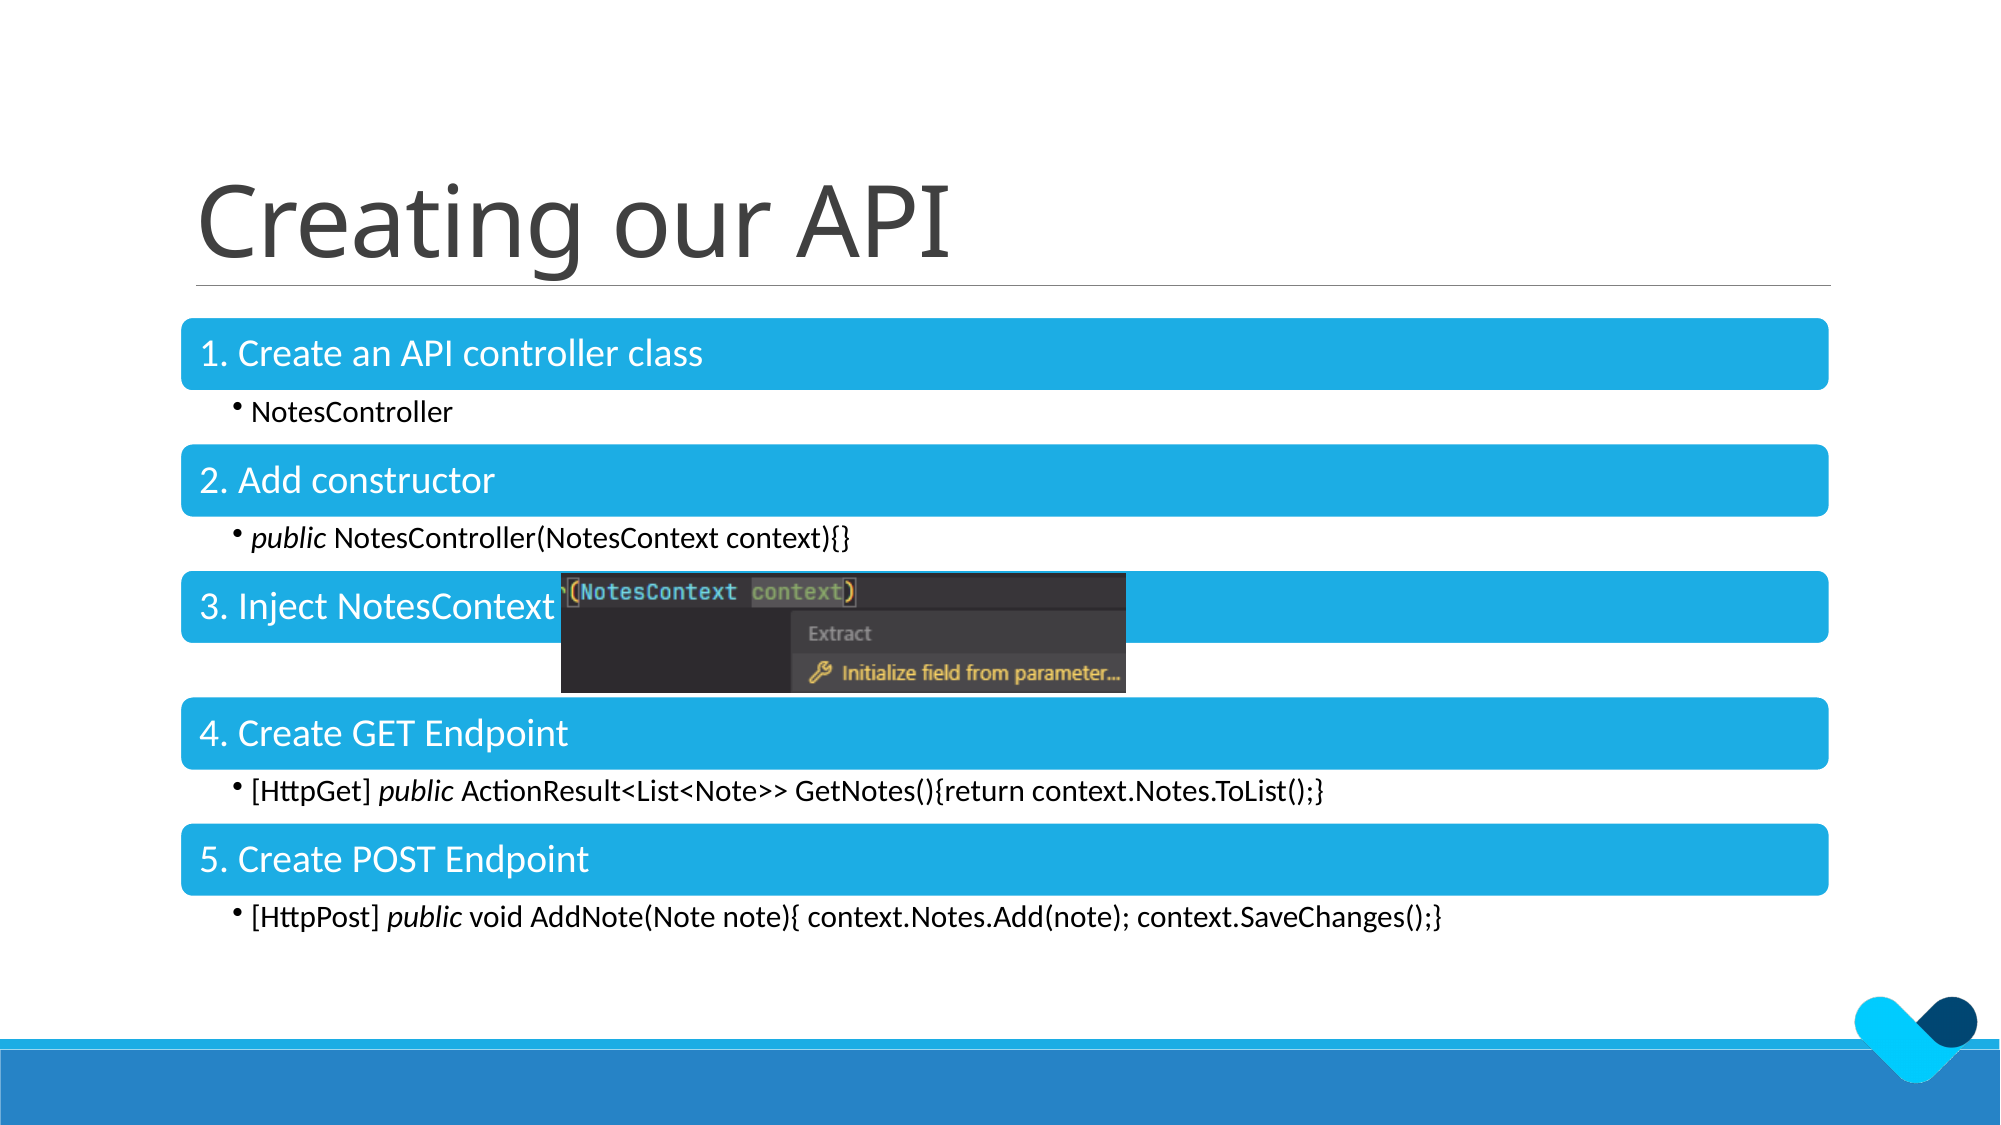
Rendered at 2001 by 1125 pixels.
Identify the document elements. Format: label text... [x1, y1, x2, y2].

picture [560, 572, 1127, 693]
title Creating our API [180, 47, 1830, 285]
picture [1794, 917, 2000, 1125]
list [179, 302, 1831, 964]
